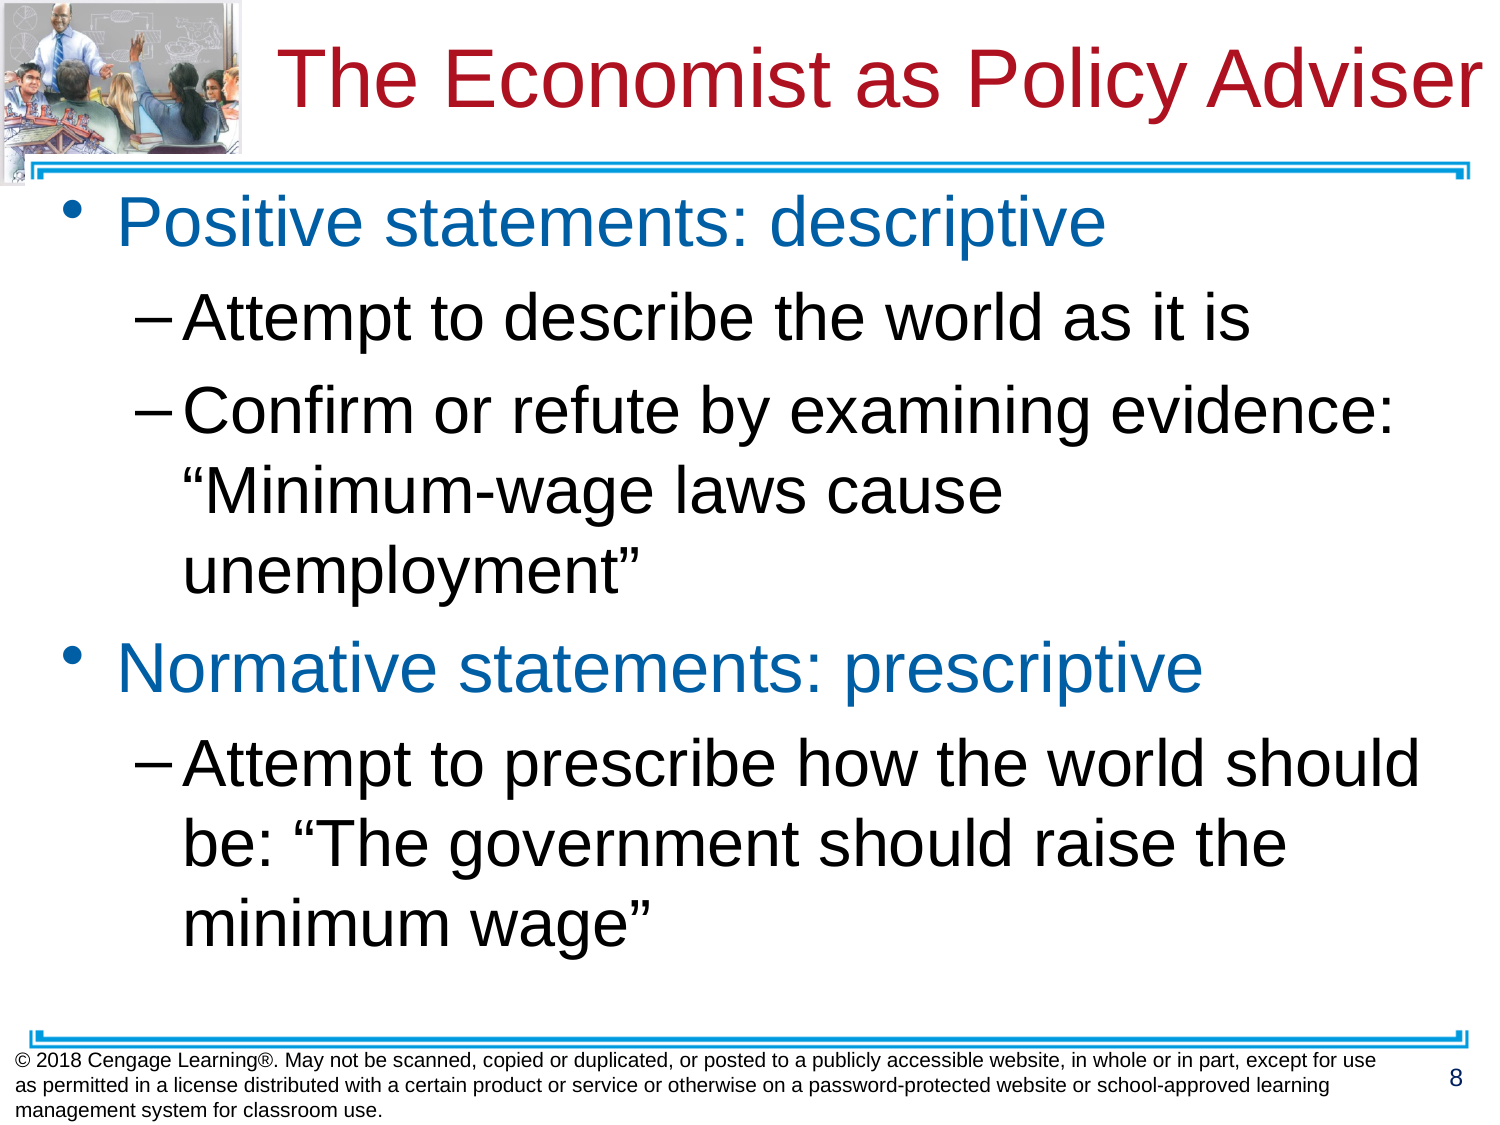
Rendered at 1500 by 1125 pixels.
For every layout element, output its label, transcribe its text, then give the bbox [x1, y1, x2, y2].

picture [0, 0, 1475, 186]
list Positive statements: descriptive Attempt to describe the world as it is Confirm or refute by examining evidence: “Minimum-wage laws cause unemployment” Normative statements: prescriptive Attempt to prescribe how the world should be: “The government should raise the minimum wage” [45, 168, 1455, 1055]
title The Economist as Policy Adviser [172, 16, 1500, 158]
footer © 2018 Cengage Learning®. May not be scanned, copied or duplicated, or posted to a publicly accessible website, in whole or in part, except for use as permitted in a license distributed with a certain product or service or otherwise on a password-protected website or school-approved learning management system for classroom use. [0, 1043, 1412, 1125]
picture [1455, 1024, 1475, 1053]
picture [25, 1024, 45, 1043]
slide_number 8 [1412, 1052, 1500, 1117]
